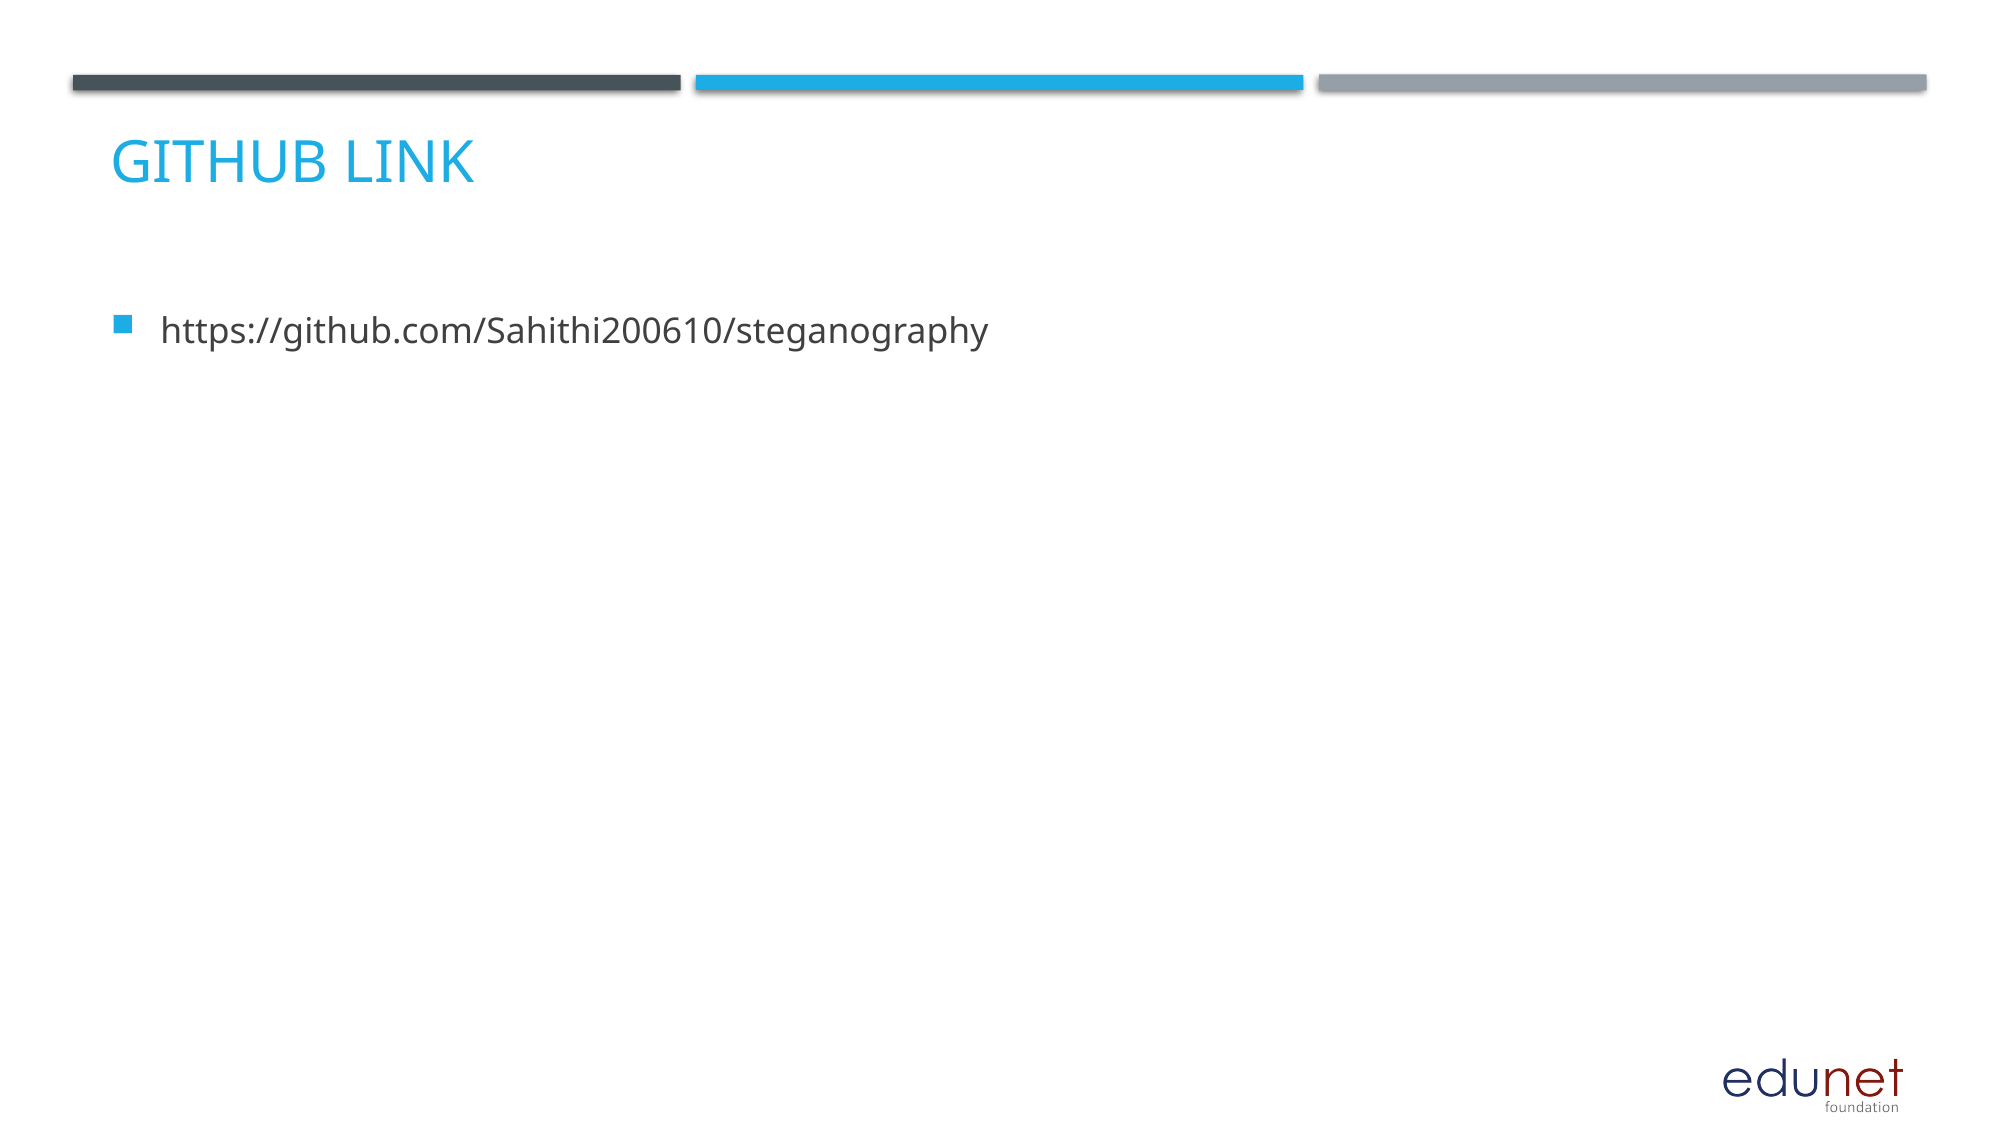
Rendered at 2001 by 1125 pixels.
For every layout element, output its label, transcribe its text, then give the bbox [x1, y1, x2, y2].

list https://github.com/Sahithi200610/steganography [95, 213, 1679, 440]
title GitHub Link [95, 115, 1905, 203]
picture [1719, 1056, 1905, 1116]
